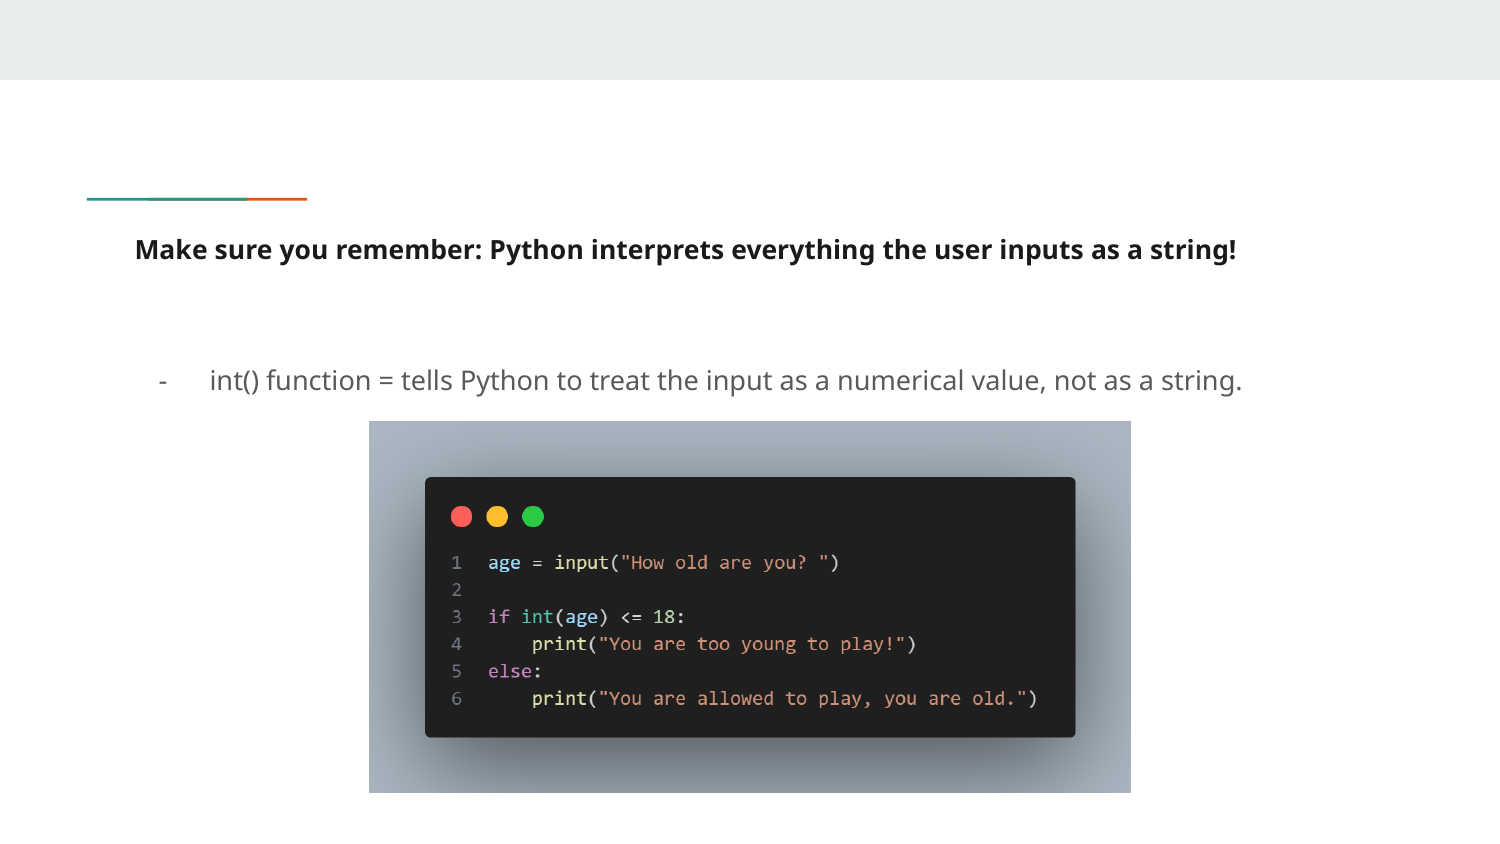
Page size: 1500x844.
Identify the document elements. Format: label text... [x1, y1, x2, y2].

title Make sure you remember: Python interprets everything the user inputs as a string! [119, 216, 1381, 305]
picture [369, 421, 1131, 794]
list int() function = tells Python to treat the input as a numerical value, not as a string. [119, 341, 1381, 712]
